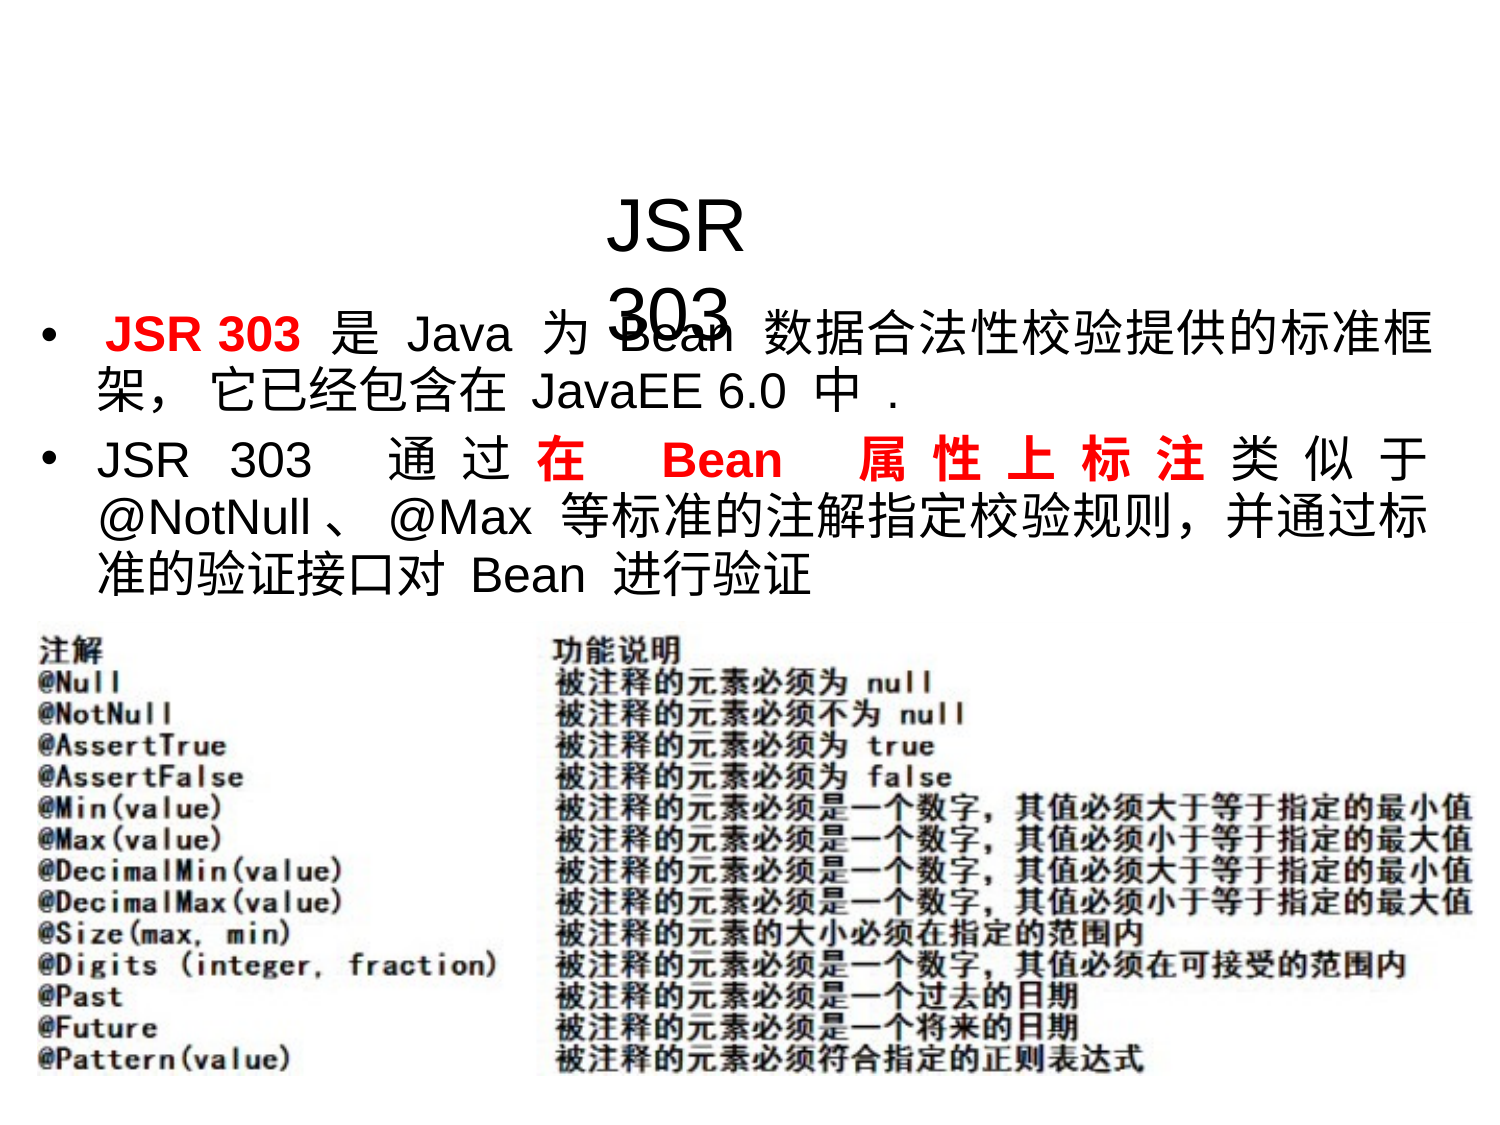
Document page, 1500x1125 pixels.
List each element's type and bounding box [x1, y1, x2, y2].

text_box [38, 177, 1435, 602]
text_box [37, 621, 1477, 1076]
